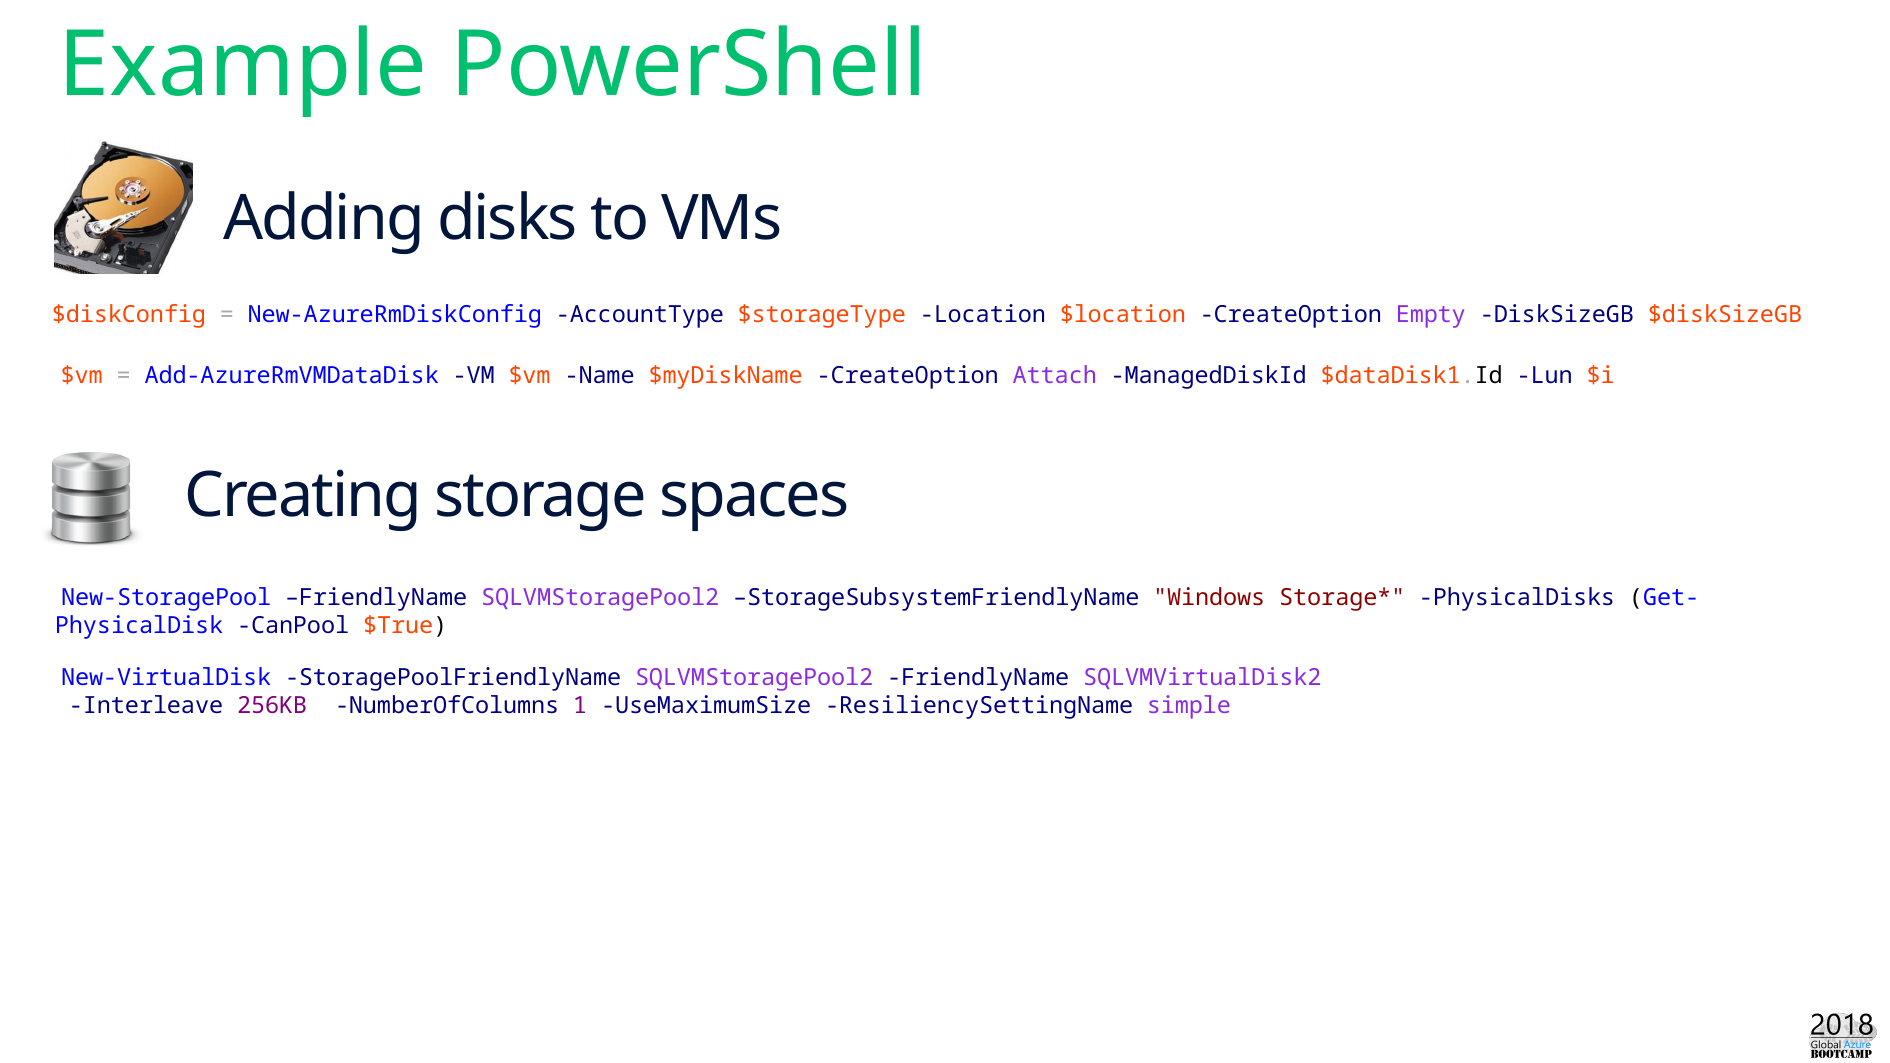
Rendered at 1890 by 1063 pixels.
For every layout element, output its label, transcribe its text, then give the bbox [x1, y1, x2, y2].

picture [39, 445, 143, 549]
text_box New-VirtualDisk -StoragePoolFriendlyName SQLVMStoragePool2 -FriendlyName SQLVMVirtualDisk2 -Interleave 256KB -NumberOfColumns 1 -UseMaximumSize -ResiliencySettingName simple [40, 654, 1714, 726]
text_box Adding disks to VMs [223, 185, 1890, 254]
text_box $vm = Add-AzureRmVMDataDisk -VM $vm -Name $myDiskName -CreateOption Attach -ManagedDiskId $dataDisk1.Id -Lun $i [39, 352, 1852, 396]
text_box Creating storage spaces [184, 462, 1890, 531]
text_box $diskConfig = New-AzureRmDiskConfig -AccountType $storageType -Location $location -CreateOption Empty -DiskSizeGB $diskSizeGB [31, 291, 1862, 335]
title Example PowerShell [58, 24, 1788, 95]
picture [277, 985, 1890, 1063]
picture [53, 135, 194, 275]
text_box New-StoragePool –FriendlyName SQLVMStoragePool2 –StorageSubsystemFriendlyName "Windows Storage*" -PhysicalDisks (Get-PhysicalDisk -CanPool $True) [40, 574, 1764, 646]
